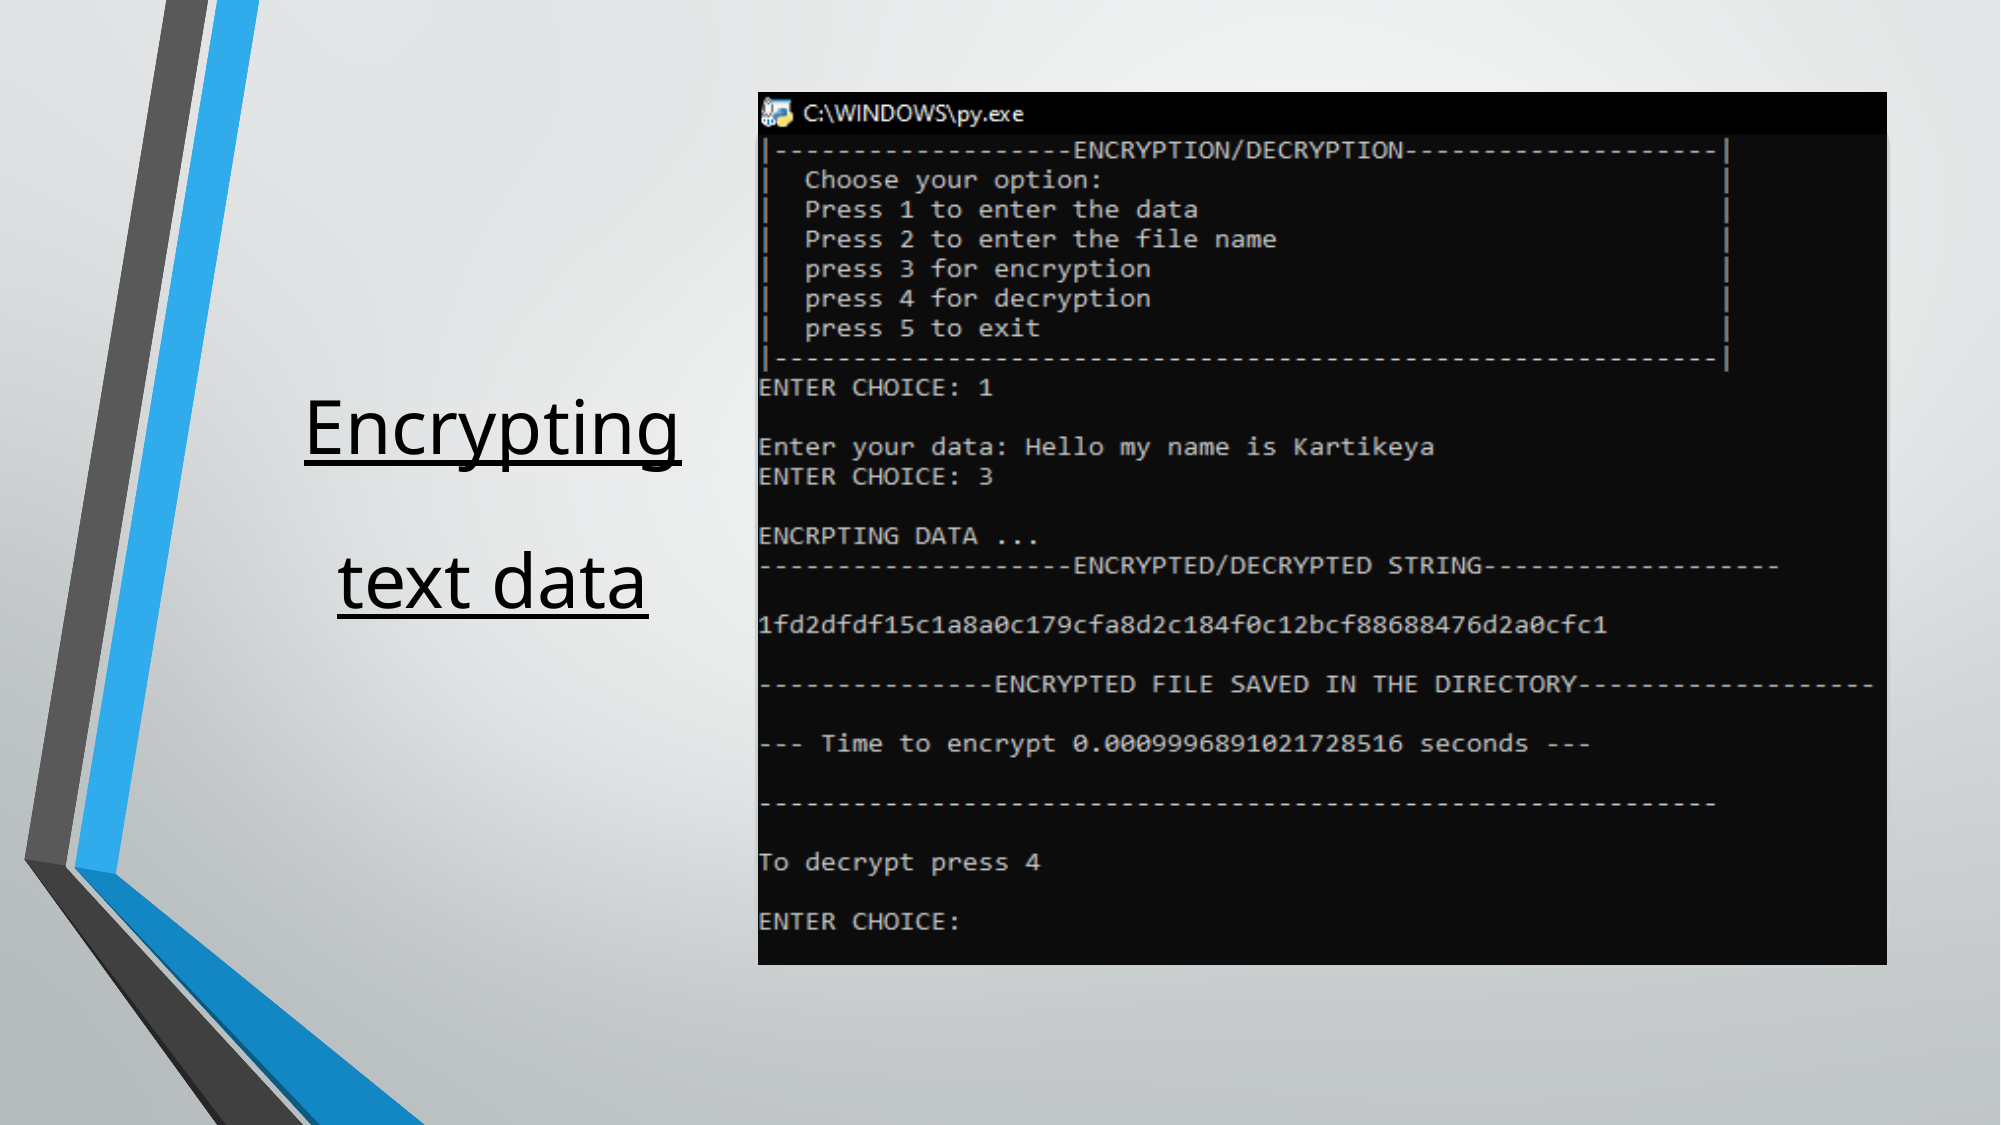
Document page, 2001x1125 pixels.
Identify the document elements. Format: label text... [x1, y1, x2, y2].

text_box Encrypting text data [425, 220, 724, 733]
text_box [24, 0, 425, 1125]
picture [757, 91, 1888, 965]
